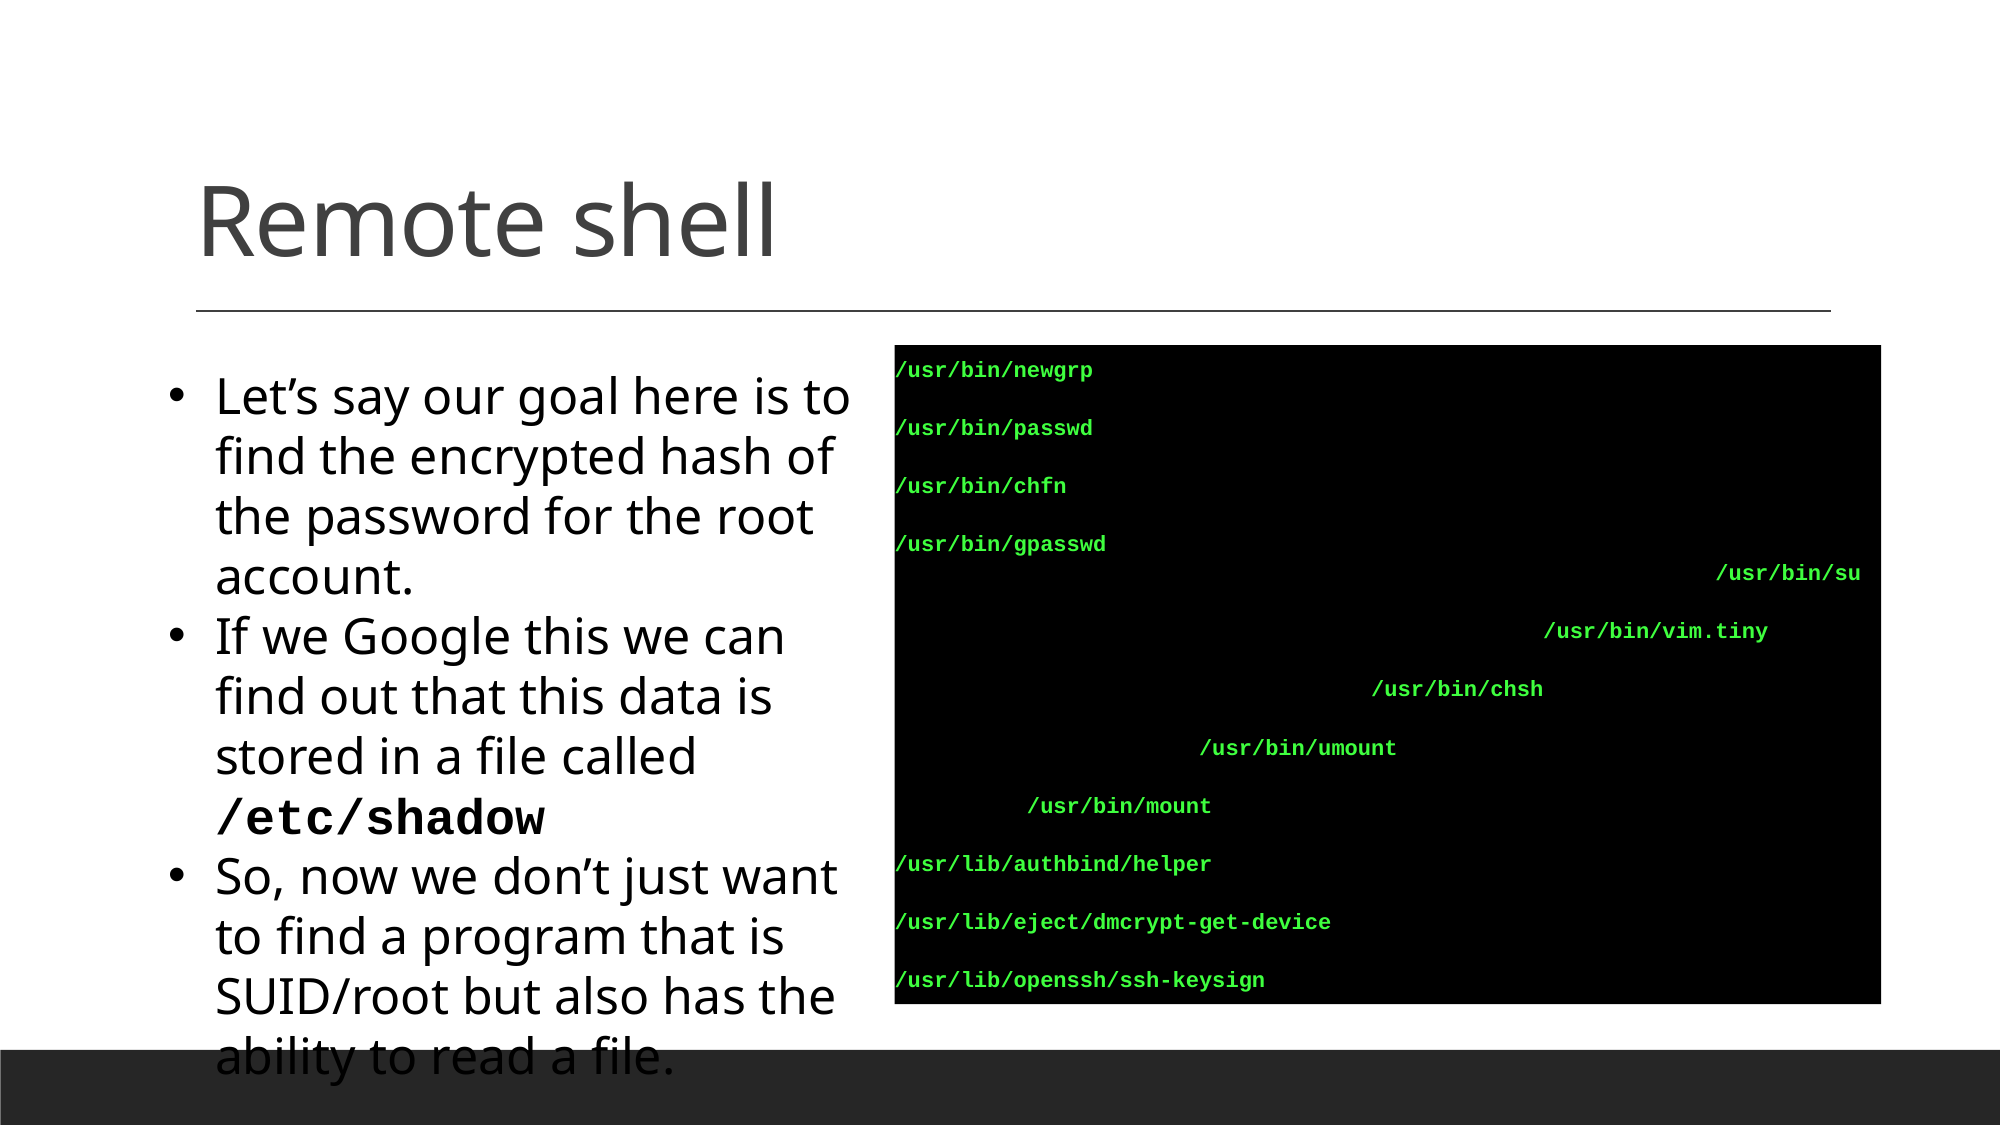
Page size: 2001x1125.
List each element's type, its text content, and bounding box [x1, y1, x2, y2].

text_box /usr/bin/newgrp /usr/bin/passwd /usr/bin/chfn /usr/bin/gpasswd /usr/bin/su /usr/bin/vim.tiny /usr/bin/chsh /usr/bin/umount /usr/bin/mount /usr/lib/authbind/helper /usr/lib/eject/dmcrypt-get-device /usr/lib/openssh/ssh-keysign [894, 345, 1882, 1005]
title Remote shell [180, 47, 1830, 285]
text_box Let’s say our goal here is to find the encrypted hash of the password for the root account. If we Google this we can find out that this data is stored in a file called /etc/shadow So, now we don’t just want to find a program that is SUID/root but also has the ability to read a file. [153, 356, 870, 1092]
